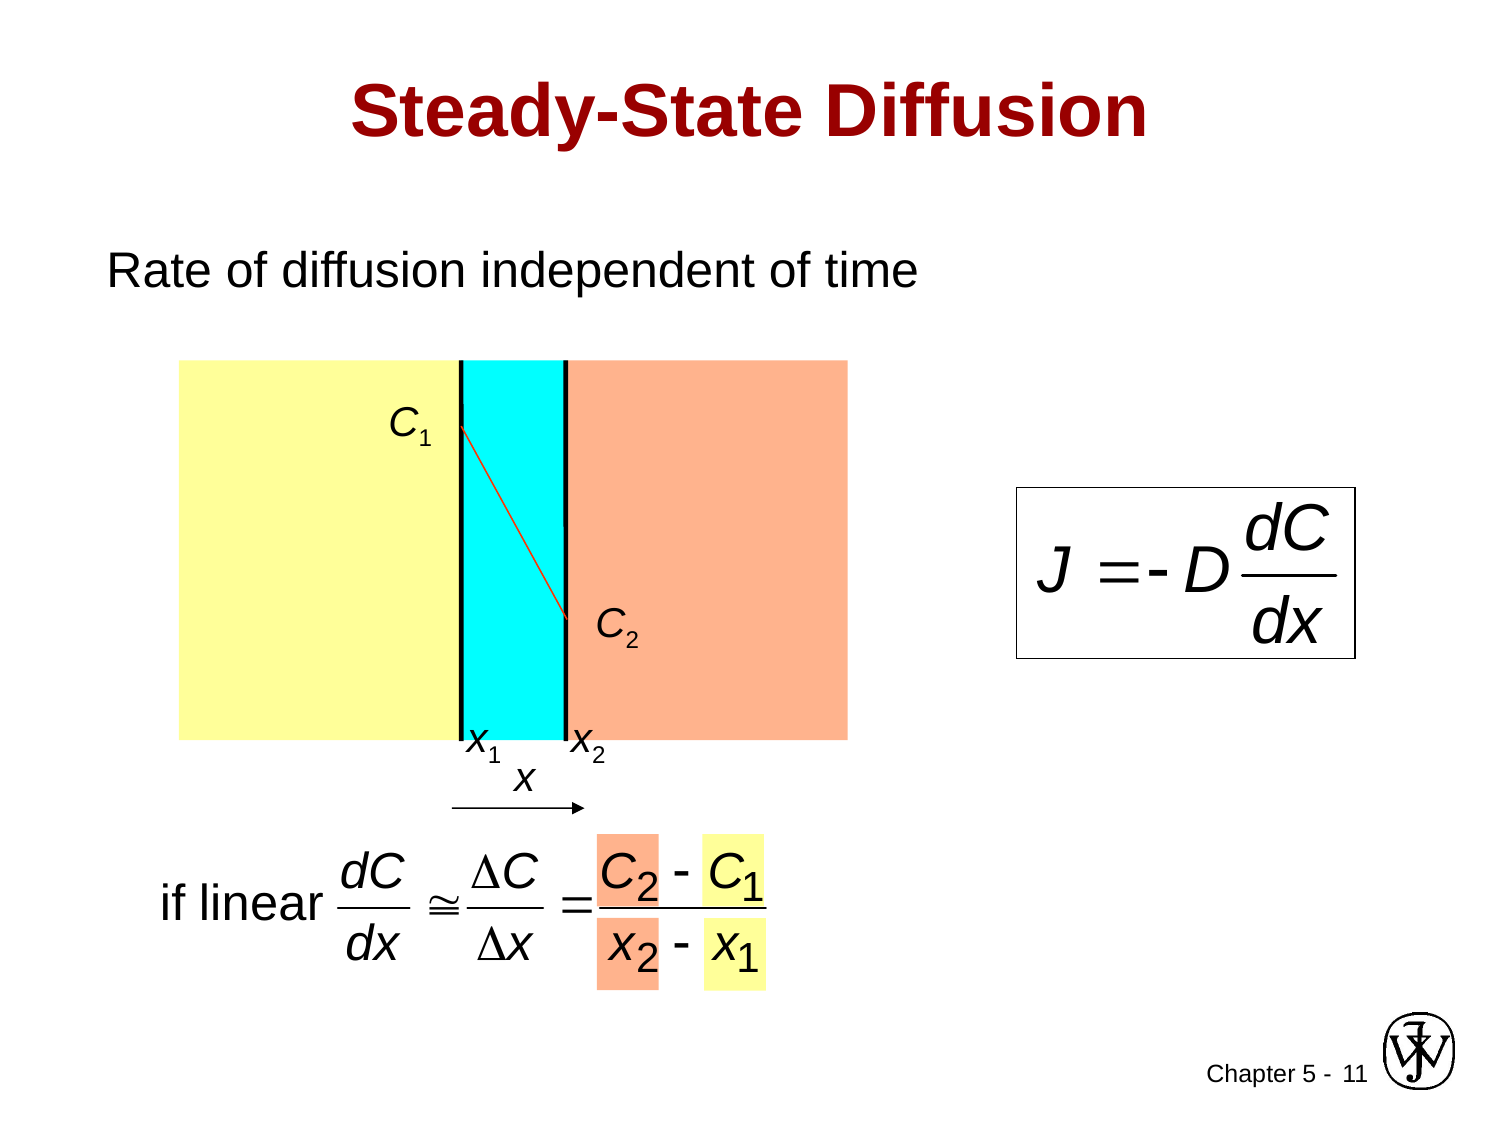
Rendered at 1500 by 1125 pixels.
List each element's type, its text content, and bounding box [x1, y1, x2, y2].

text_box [178, 360, 849, 809]
text_box [702, 834, 764, 838]
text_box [1016, 487, 1356, 659]
text_box Rate of diffusion independent of time [91, 230, 1409, 306]
text_box [596, 834, 659, 838]
title Steady-State Diffusion [112, 62, 1388, 150]
picture [1383, 1012, 1455, 1090]
slide_number 11 [1258, 1050, 1453, 1110]
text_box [154, 840, 775, 984]
